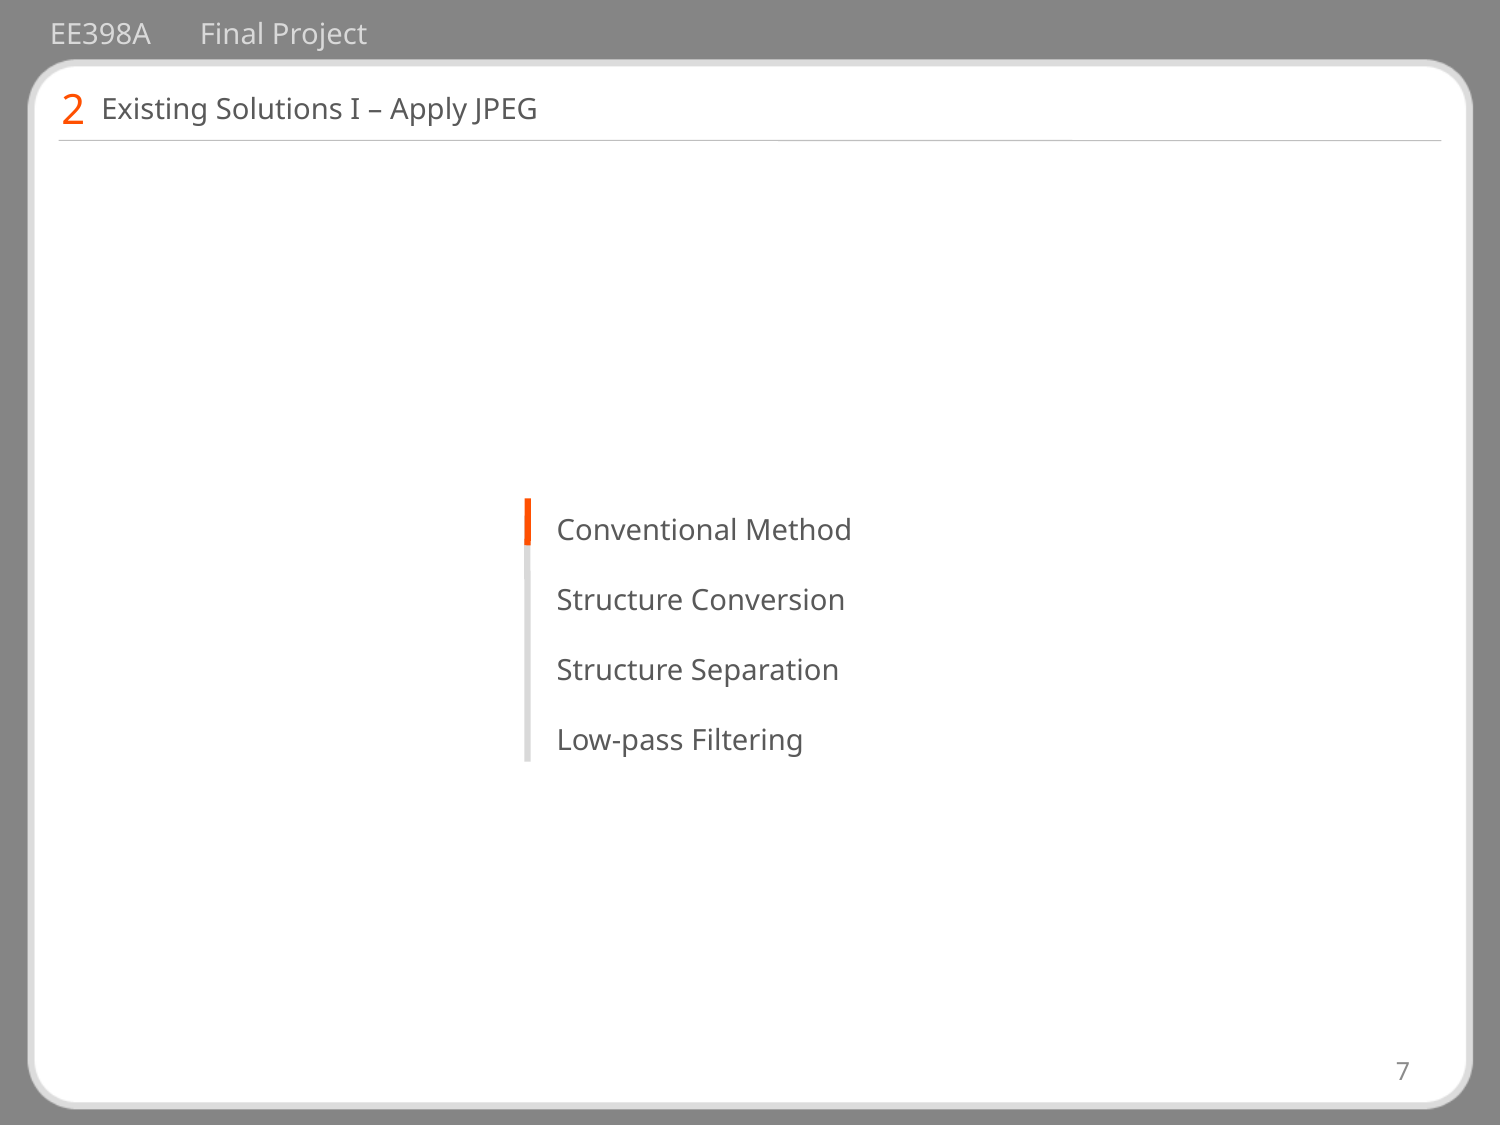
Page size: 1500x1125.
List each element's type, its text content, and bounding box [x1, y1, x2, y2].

picture [0, 0, 1500, 1125]
text_box 2 [46, 75, 101, 140]
text_box Conventional Method Structure Conversion Structure Separation Low-pass Filtering [541, 503, 868, 764]
text_box Existing Solutions I – Apply JPEG [101, 83, 554, 133]
slide_number 7 [1074, 1042, 1425, 1103]
text_box EE398A Final Project [35, 8, 739, 58]
